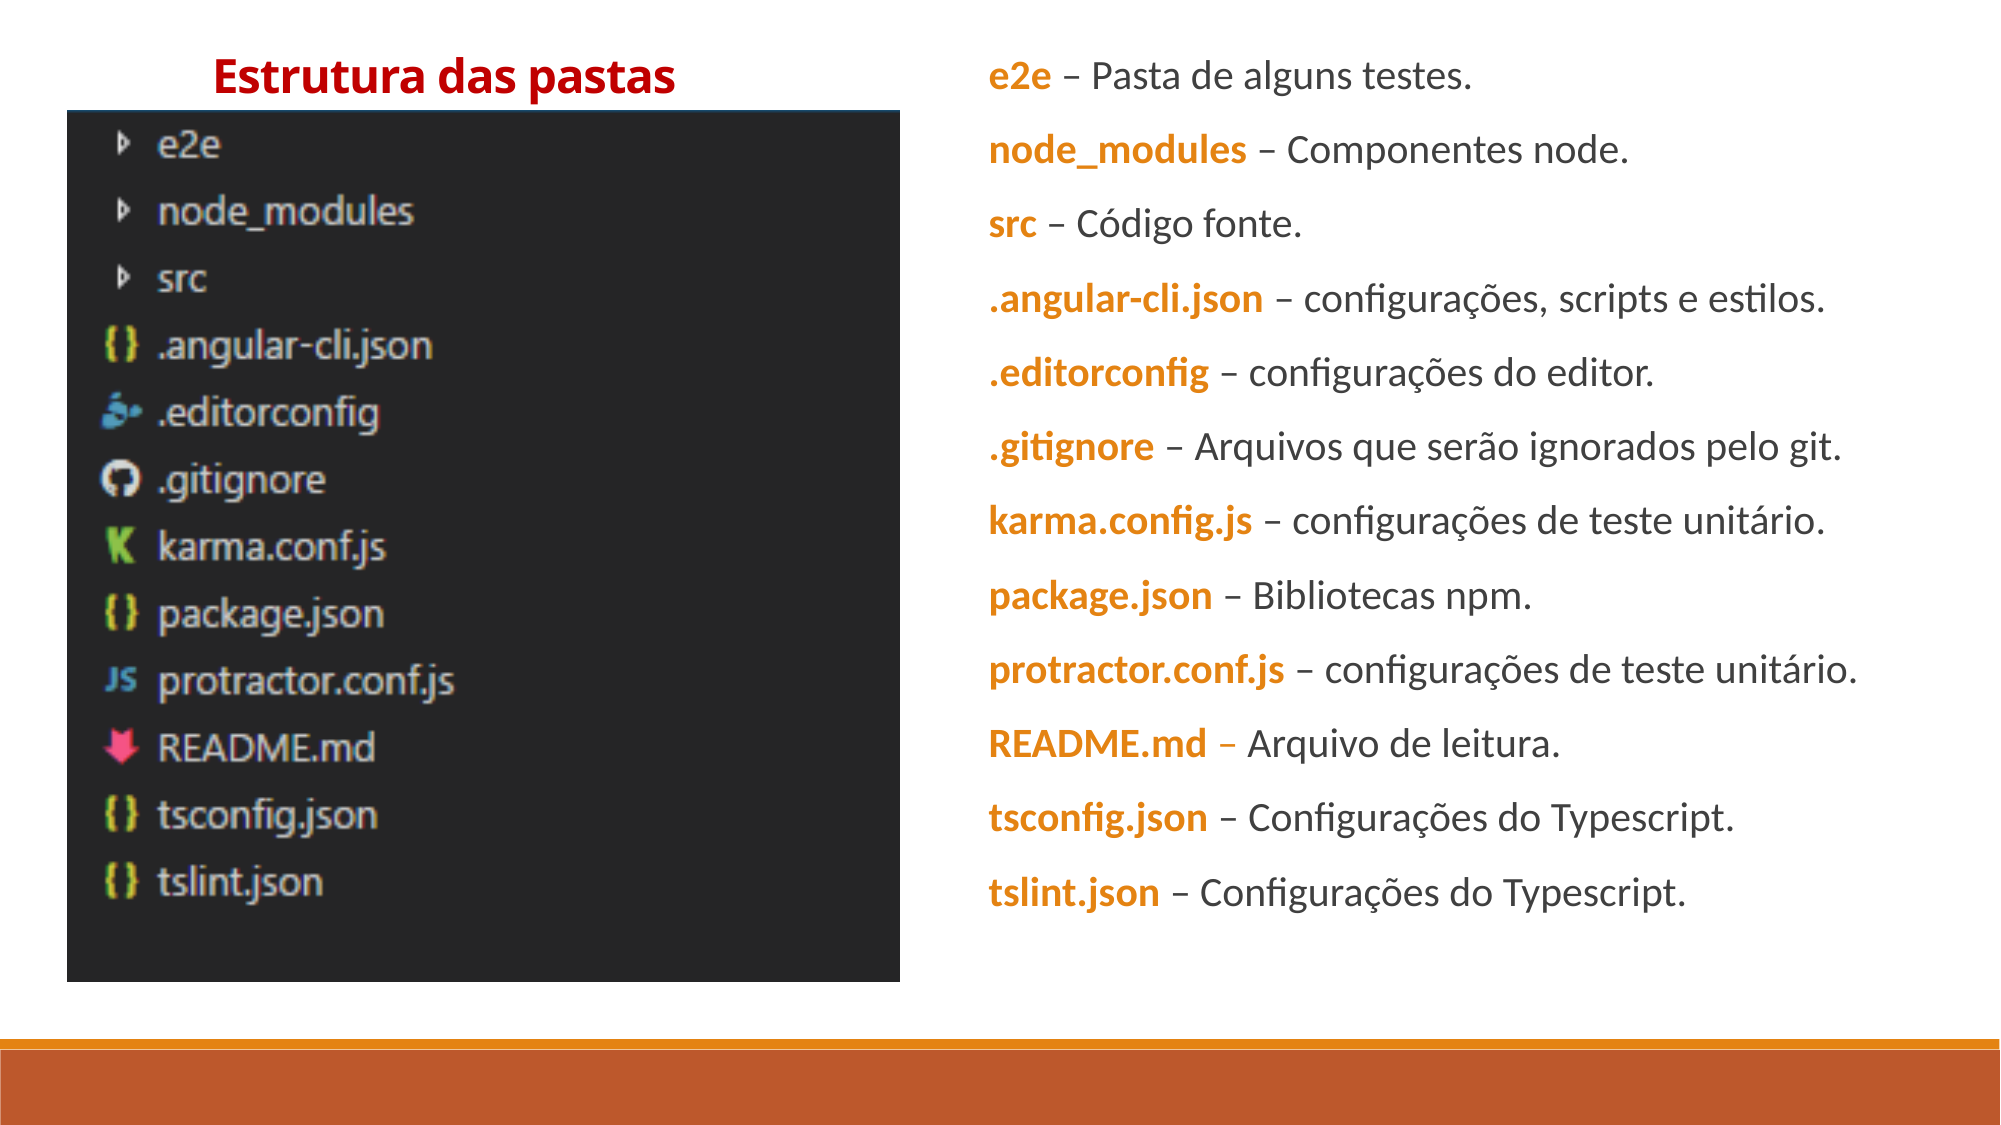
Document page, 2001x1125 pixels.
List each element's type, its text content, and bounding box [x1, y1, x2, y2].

picture [67, 109, 901, 983]
text_box e2e – Pasta de alguns testes. node_modules – Componentes node. src – Código fonte. .angular-cli.json – configurações, scripts e estilos. .editorconfig – configurações do editor. .gitignore – Arquivos que serão ignorados pelo git. karma.config.js – configurações de teste unitário. package.json – Bibliotecas npm. protractor.conf.js – configurações de teste unitário. README.md – Arquivo de leitura. tsconfig.json – Configurações do Typescript. tslint.json – Configurações do Typescript. [973, 45, 1895, 963]
text_box Estrutura das pastas [141, 46, 747, 106]
